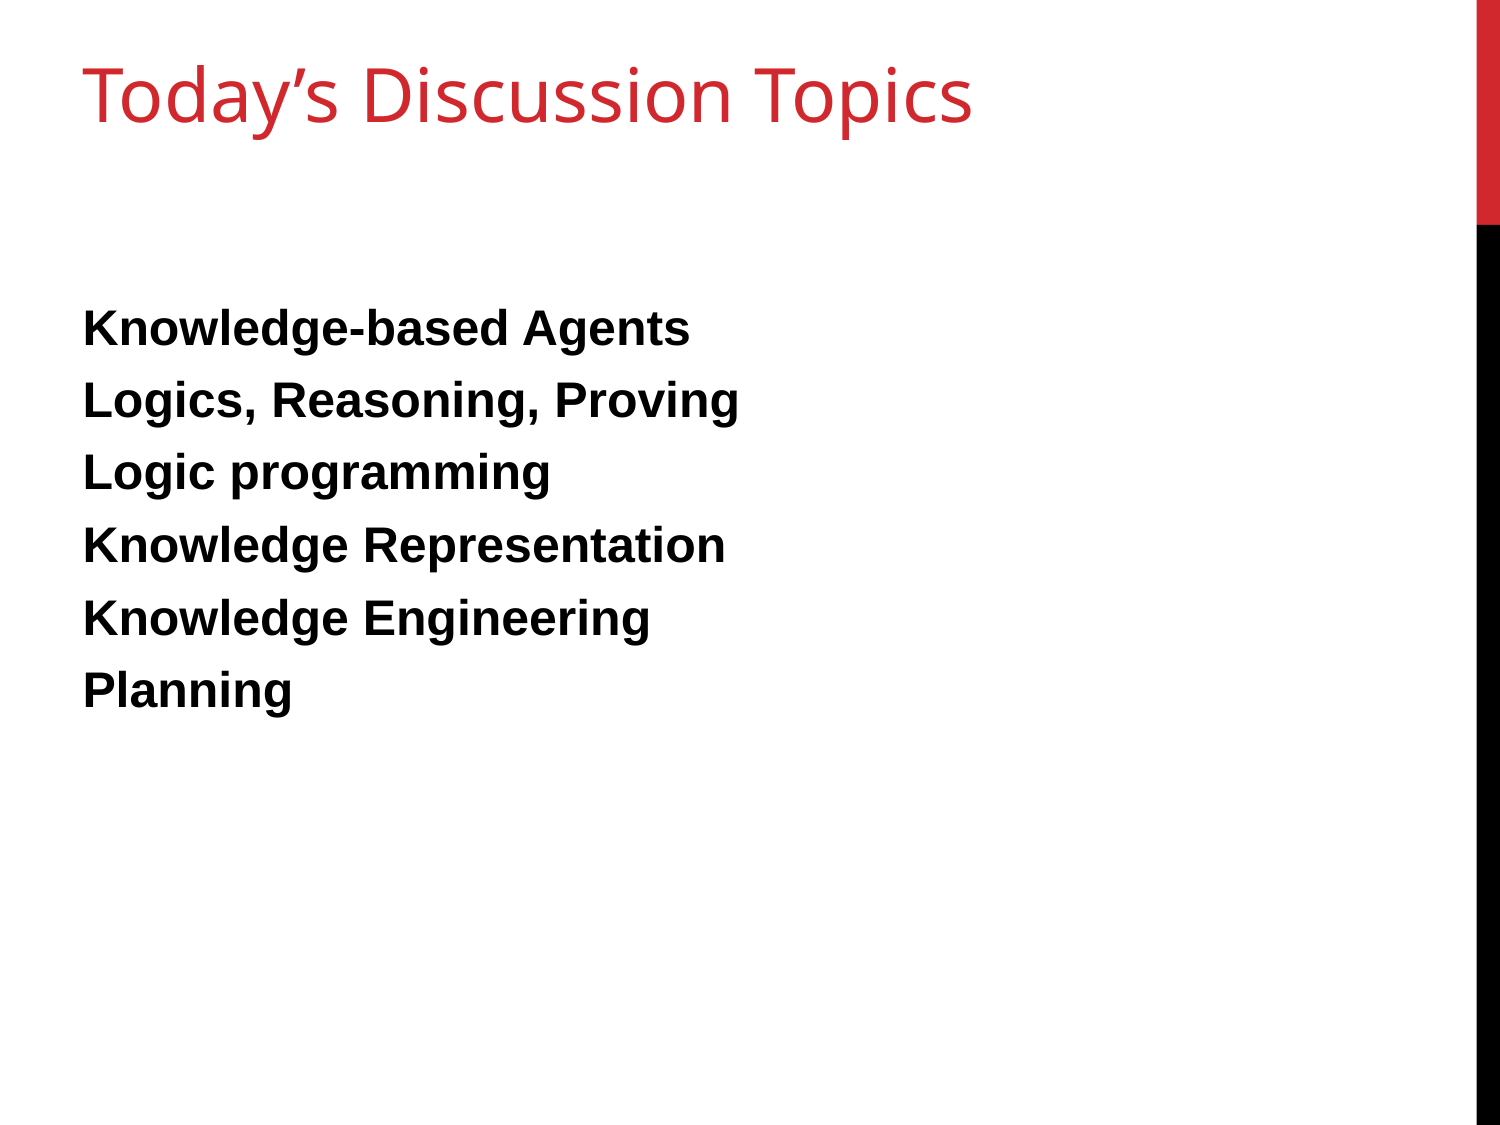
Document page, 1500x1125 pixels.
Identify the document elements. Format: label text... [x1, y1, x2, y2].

title Today’s Discussion Topics [75, 27, 1347, 146]
list Knowledge-based Agents Logics, Reasoning, Proving Logic programming Knowledge Representation Knowledge Engineering Planning [75, 287, 1325, 1005]
